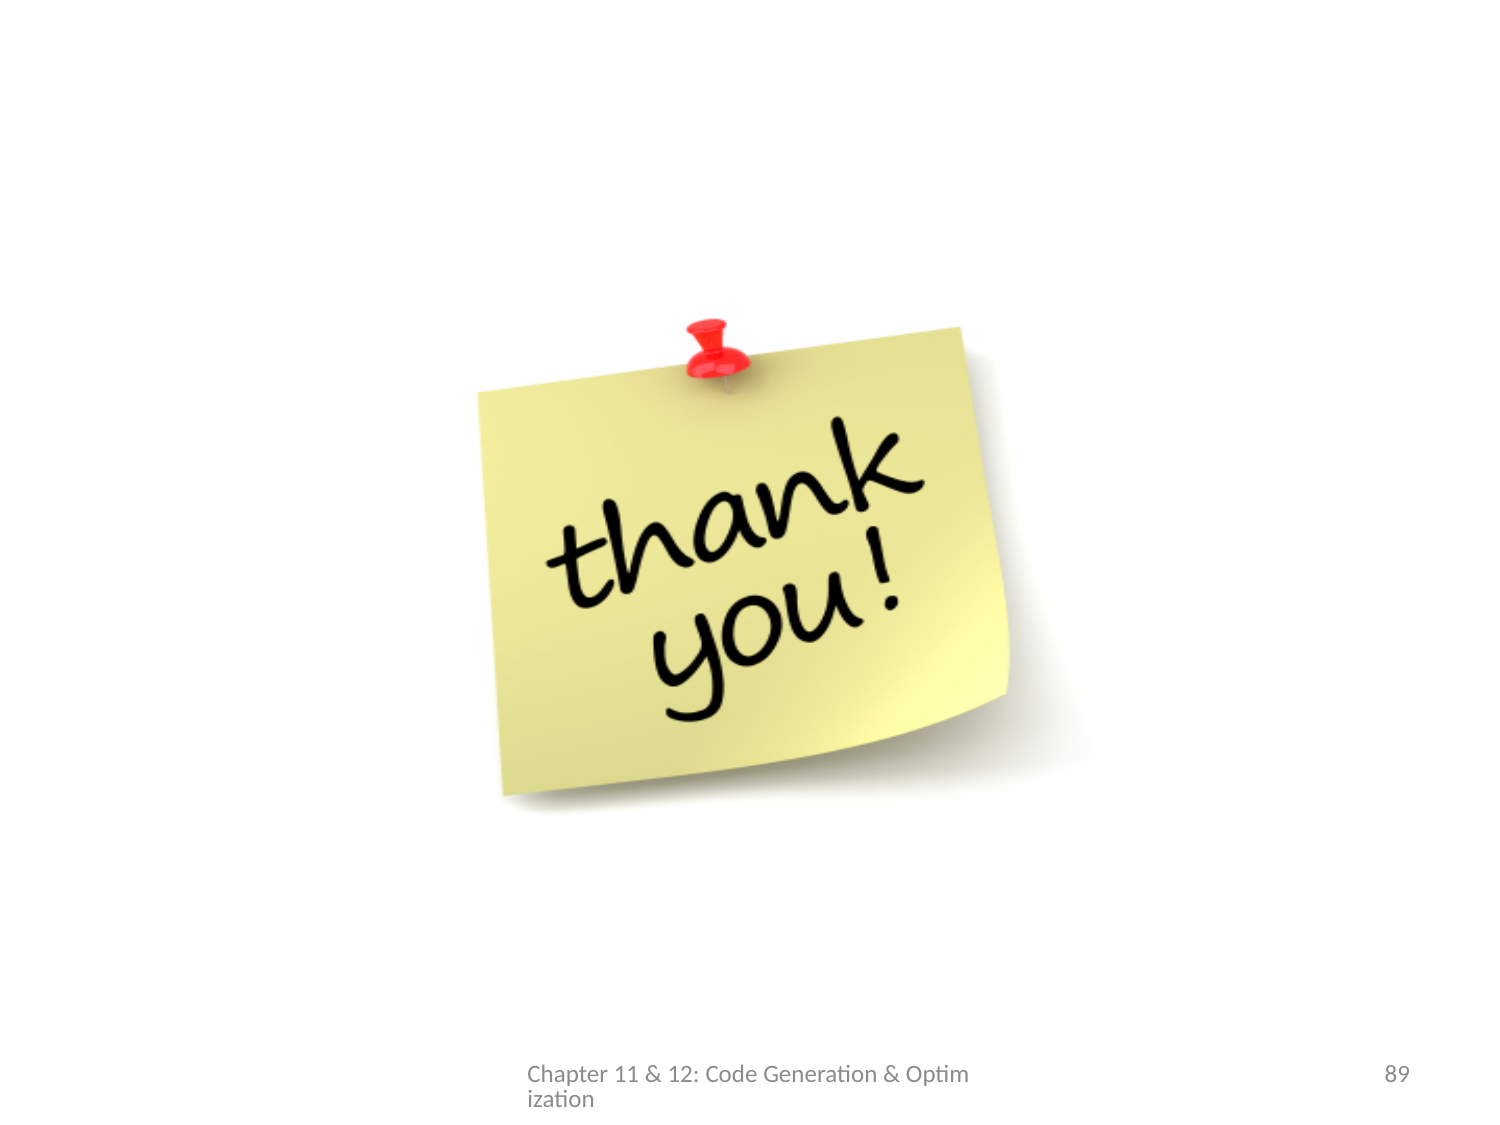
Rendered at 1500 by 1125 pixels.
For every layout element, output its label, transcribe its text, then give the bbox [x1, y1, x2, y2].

slide_number 89 [1074, 1042, 1425, 1103]
footer Chapter 11 & 12: Code Generation & Optimization [512, 1042, 988, 1103]
picture [387, 274, 1111, 834]
